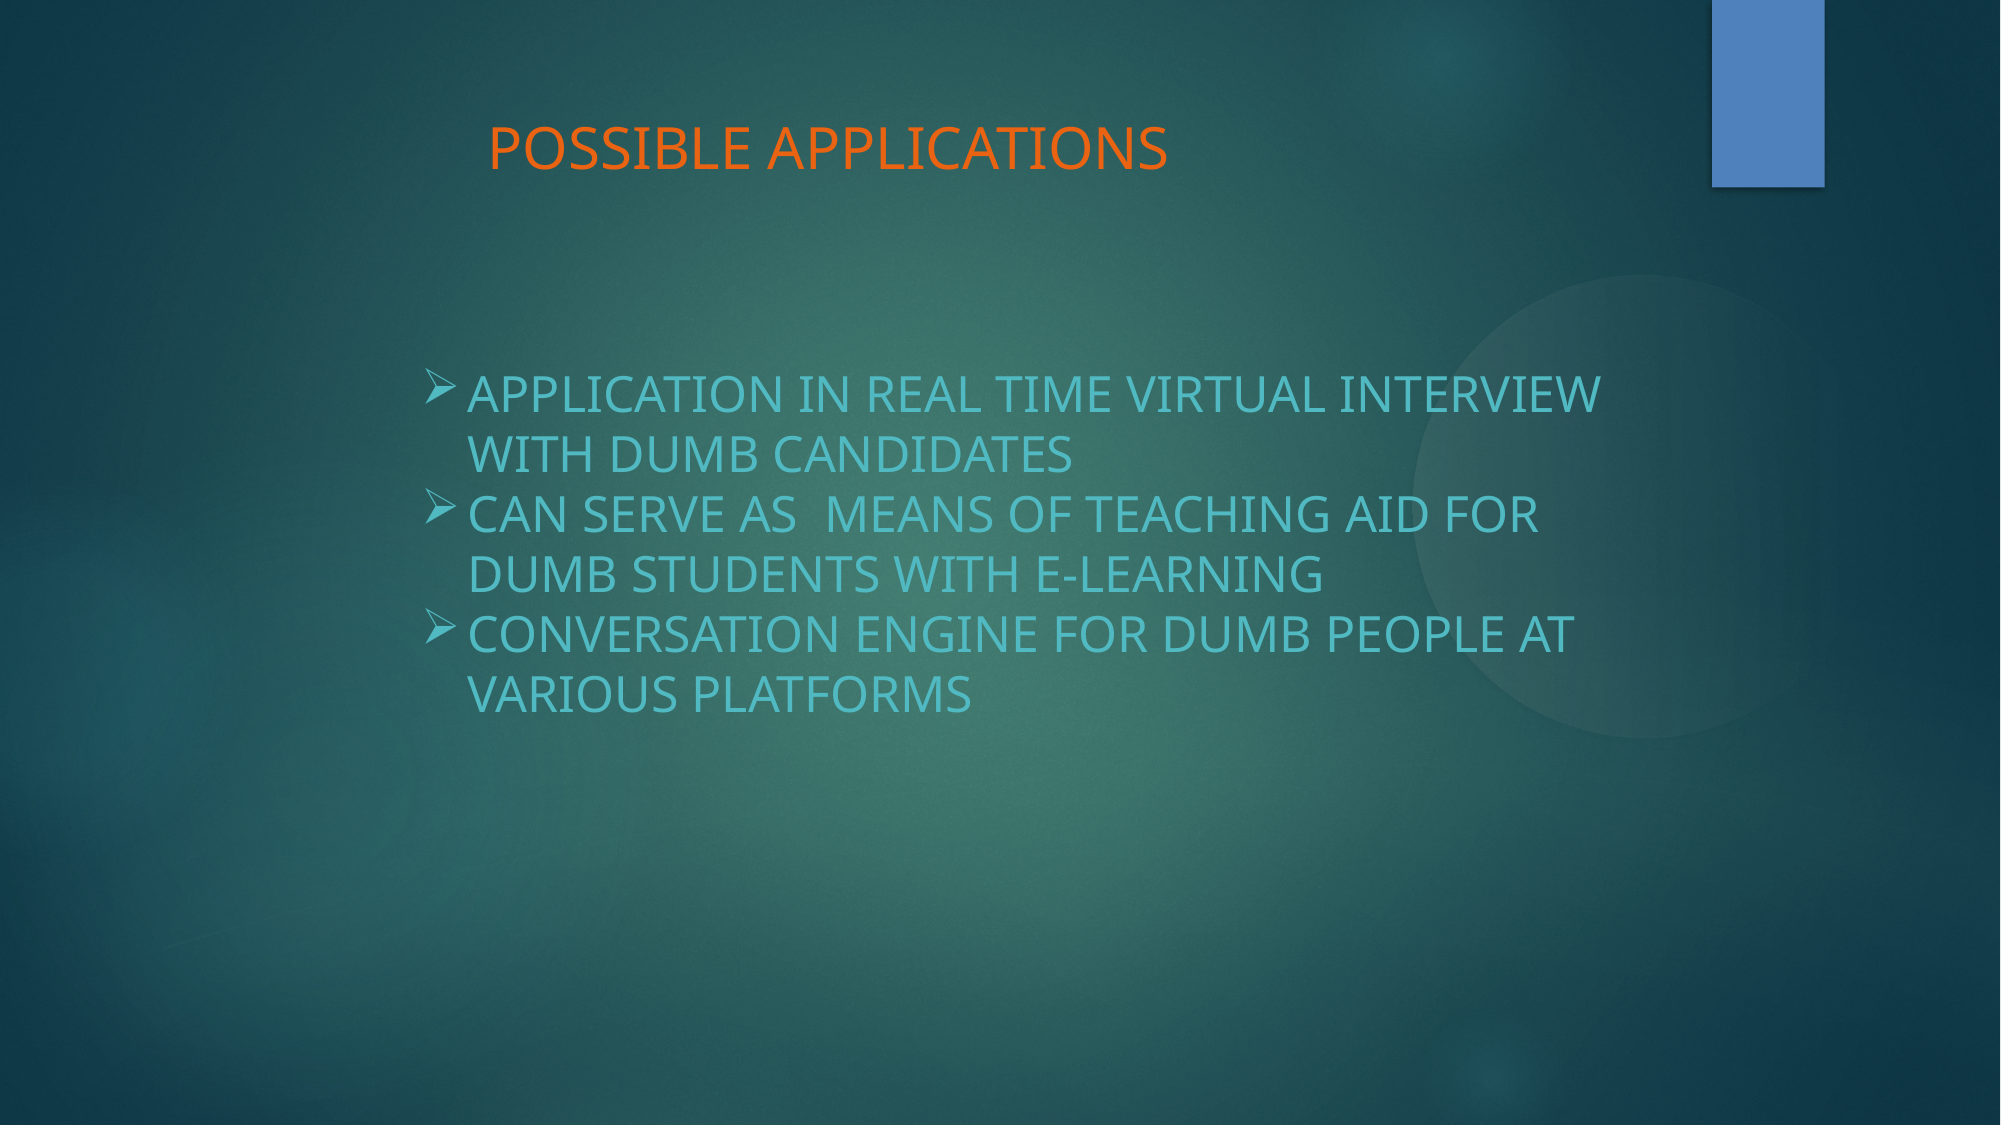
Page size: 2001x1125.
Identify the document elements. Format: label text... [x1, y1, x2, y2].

text_box POSSIBLE APPLICATIONS [472, 103, 1334, 189]
text_box APPLICATION IN REAL TIME VIRTUAL INTERVIEW WITH DUMB CANDIDATES CAN SERVE AS MEANS OF TEACHING AID FOR DUMB STUDENTS WITH E-LEARNING CONVERSATION ENGINE FOR DUMB PEOPLE AT VARIOUS PLATFORMS [406, 355, 1639, 791]
picture [0, 0, 2001, 1125]
